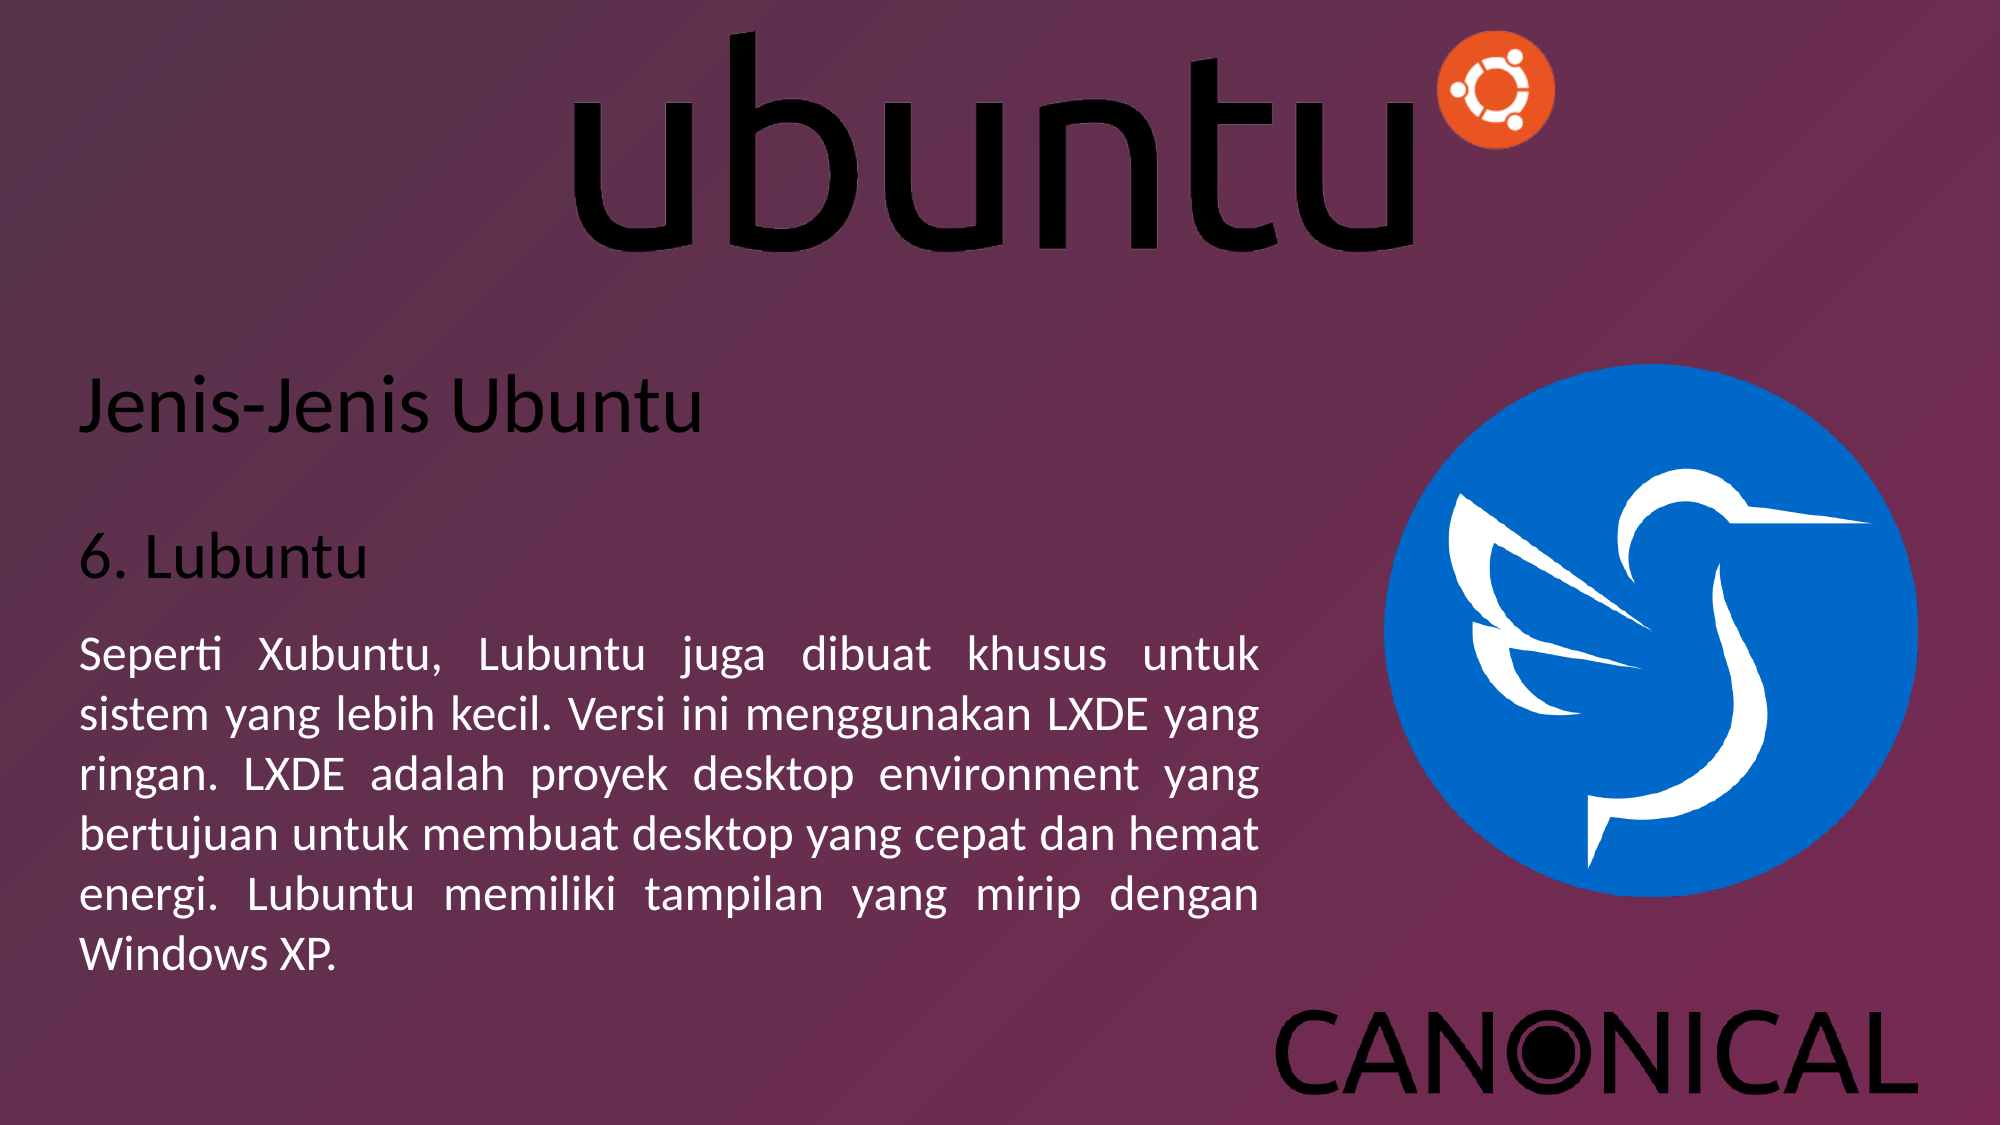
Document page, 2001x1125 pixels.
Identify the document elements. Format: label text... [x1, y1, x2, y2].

text_box Seperti Xubuntu, Lubuntu juga dibuat khusus untuk sistem yang lebih kecil. Versi ini menggunakan LXDE yang ringan. LXDE adalah proyek desktop environment yang bertujuan untuk membuat desktop yang cepat dan hemat energi. Lubuntu memiliki tampilan yang mirip dengan Windows XP. [64, 613, 1276, 988]
picture [574, 30, 1555, 252]
picture [1275, 1009, 1918, 1095]
text_box Jenis-Jenis Ubuntu [64, 341, 1065, 457]
picture [1384, 363, 1918, 897]
text_box 6. Lubuntu [64, 498, 1065, 599]
